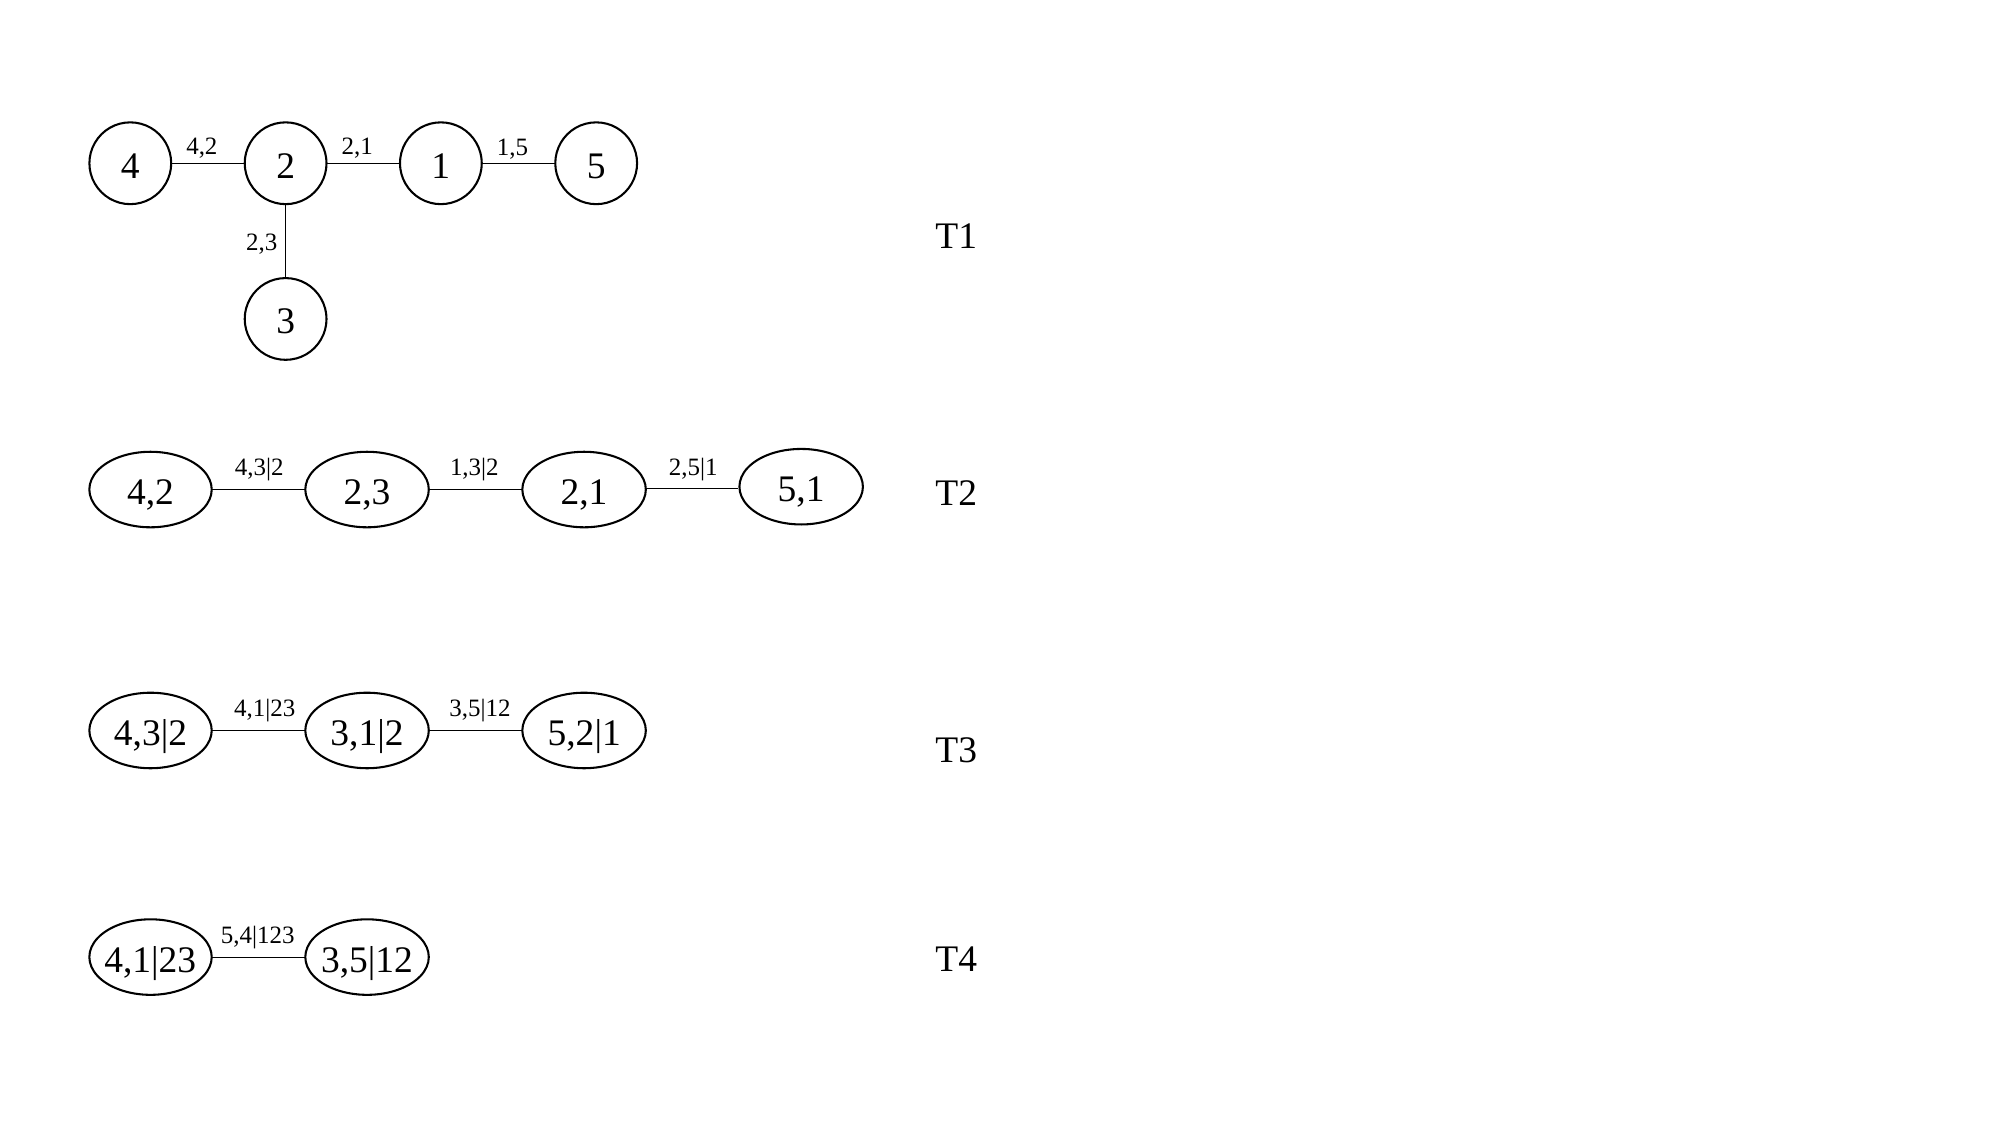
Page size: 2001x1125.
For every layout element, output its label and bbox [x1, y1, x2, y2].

text_box [89, 122, 993, 995]
